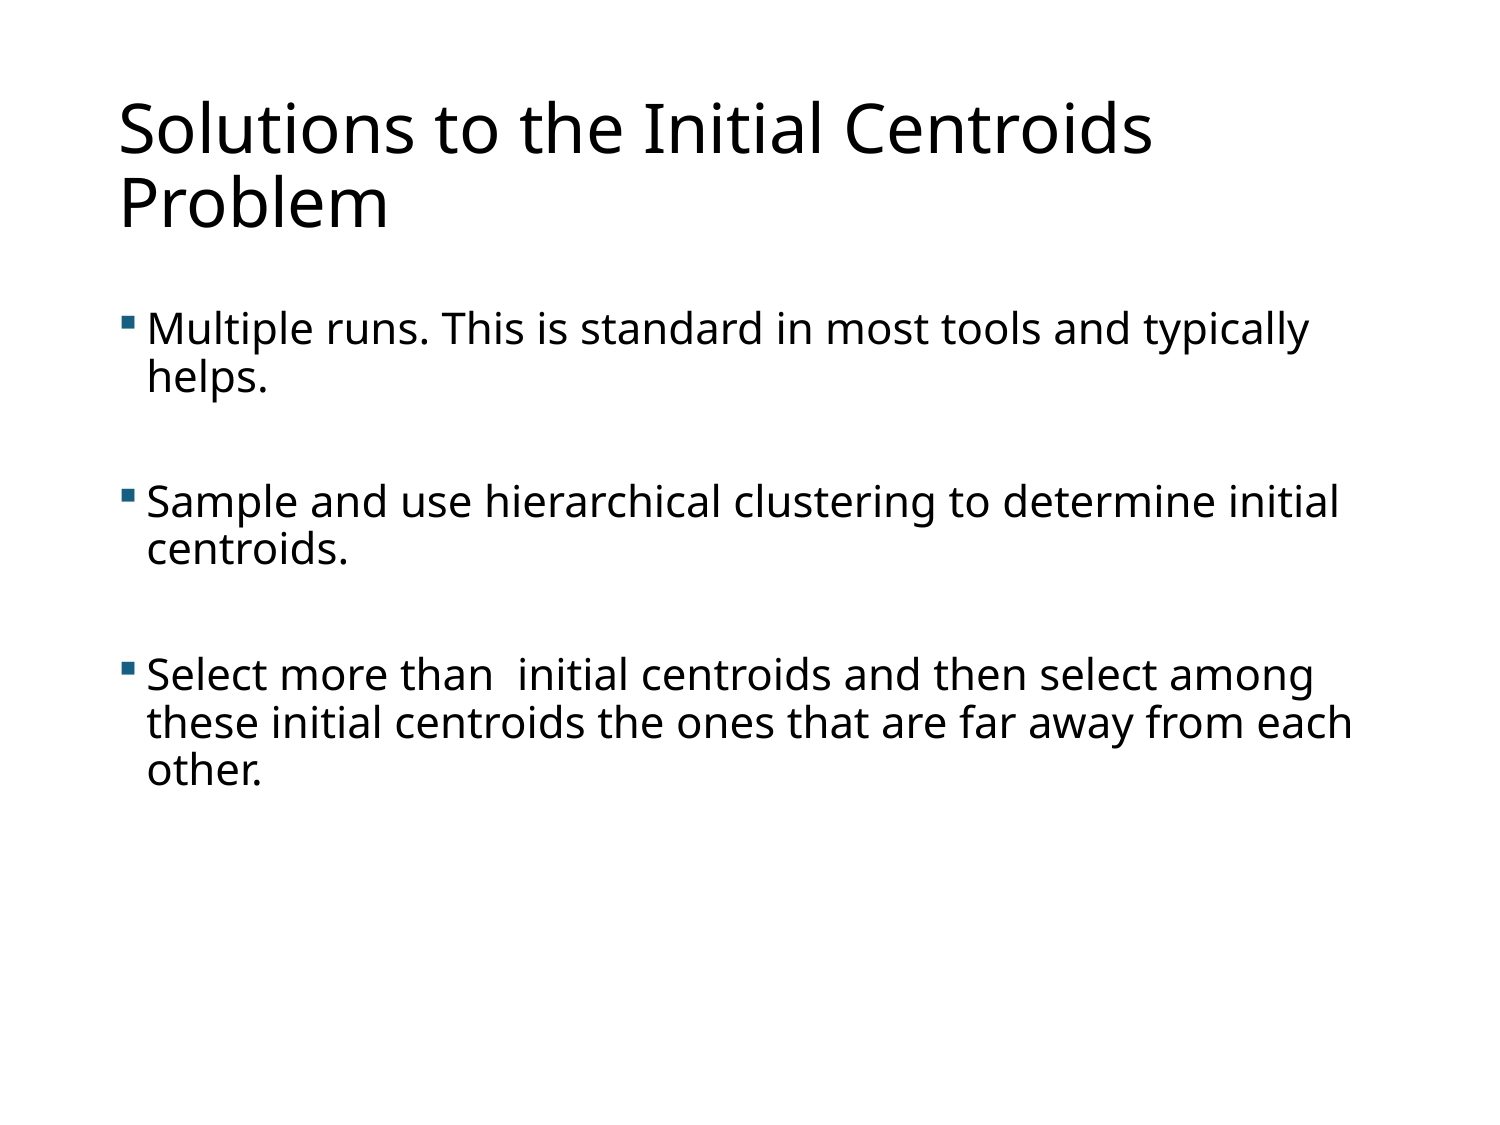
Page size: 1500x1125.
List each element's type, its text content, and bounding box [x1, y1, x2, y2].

title Solutions to the Initial Centroids Problem [103, 59, 1397, 278]
